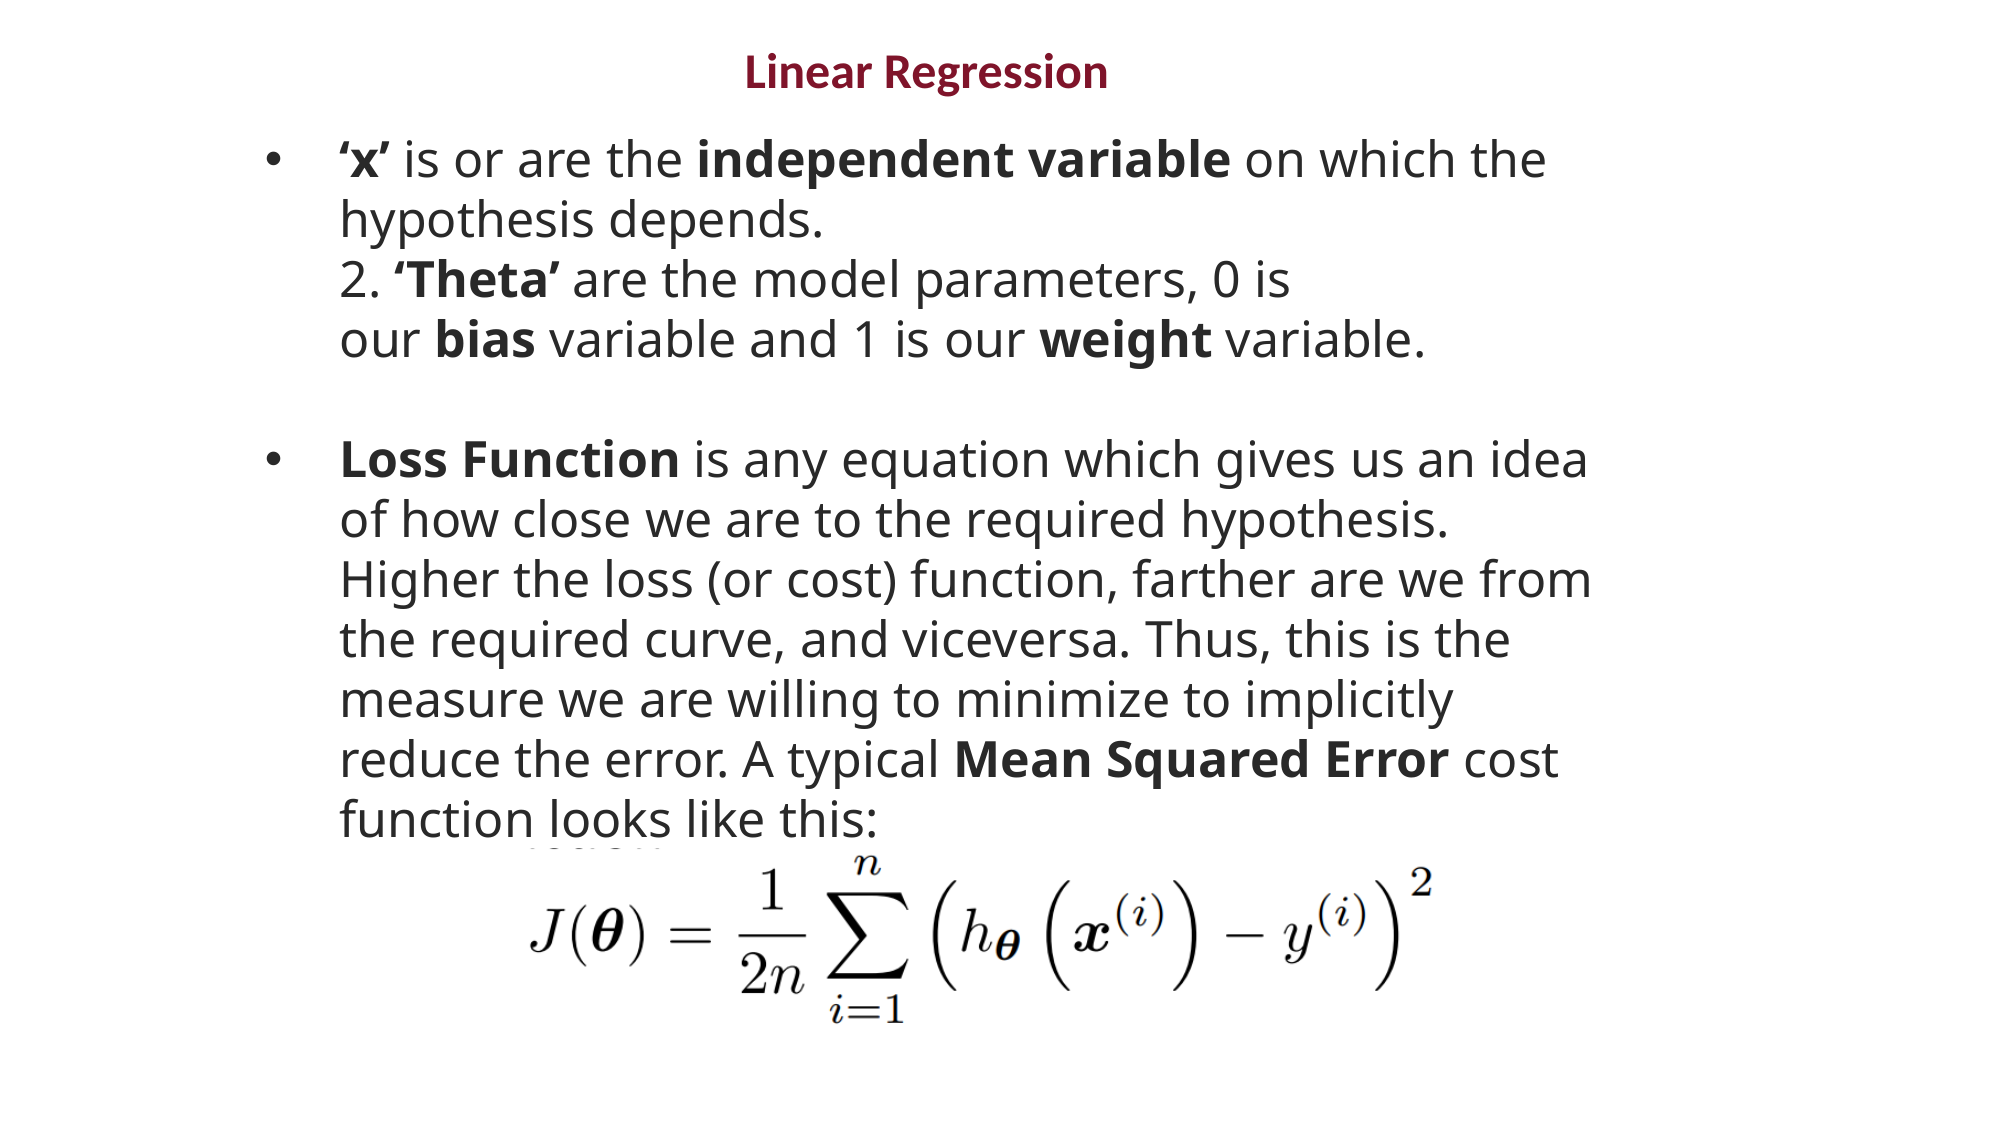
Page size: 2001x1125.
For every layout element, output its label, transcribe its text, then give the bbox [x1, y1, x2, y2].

text_box Linear Regression [730, 31, 1819, 106]
text_box ‘x’ is or are the independent variable on which the hypothesis depends. 2. ‘Theta’ are the model parameters, 0 is our bias variable and 1 is our weight variable. Loss Function is any equation which gives us an idea of how close we are to the required hypothesis. Higher the loss (or cost) function, farther are we from the required curve, and viceversa. Thus, this is the measure we are willing to minimize to implicitly reduce the error. A typical Mean Squared Error cost function looks like this: [264, 162, 1618, 874]
picture [518, 848, 1482, 1044]
